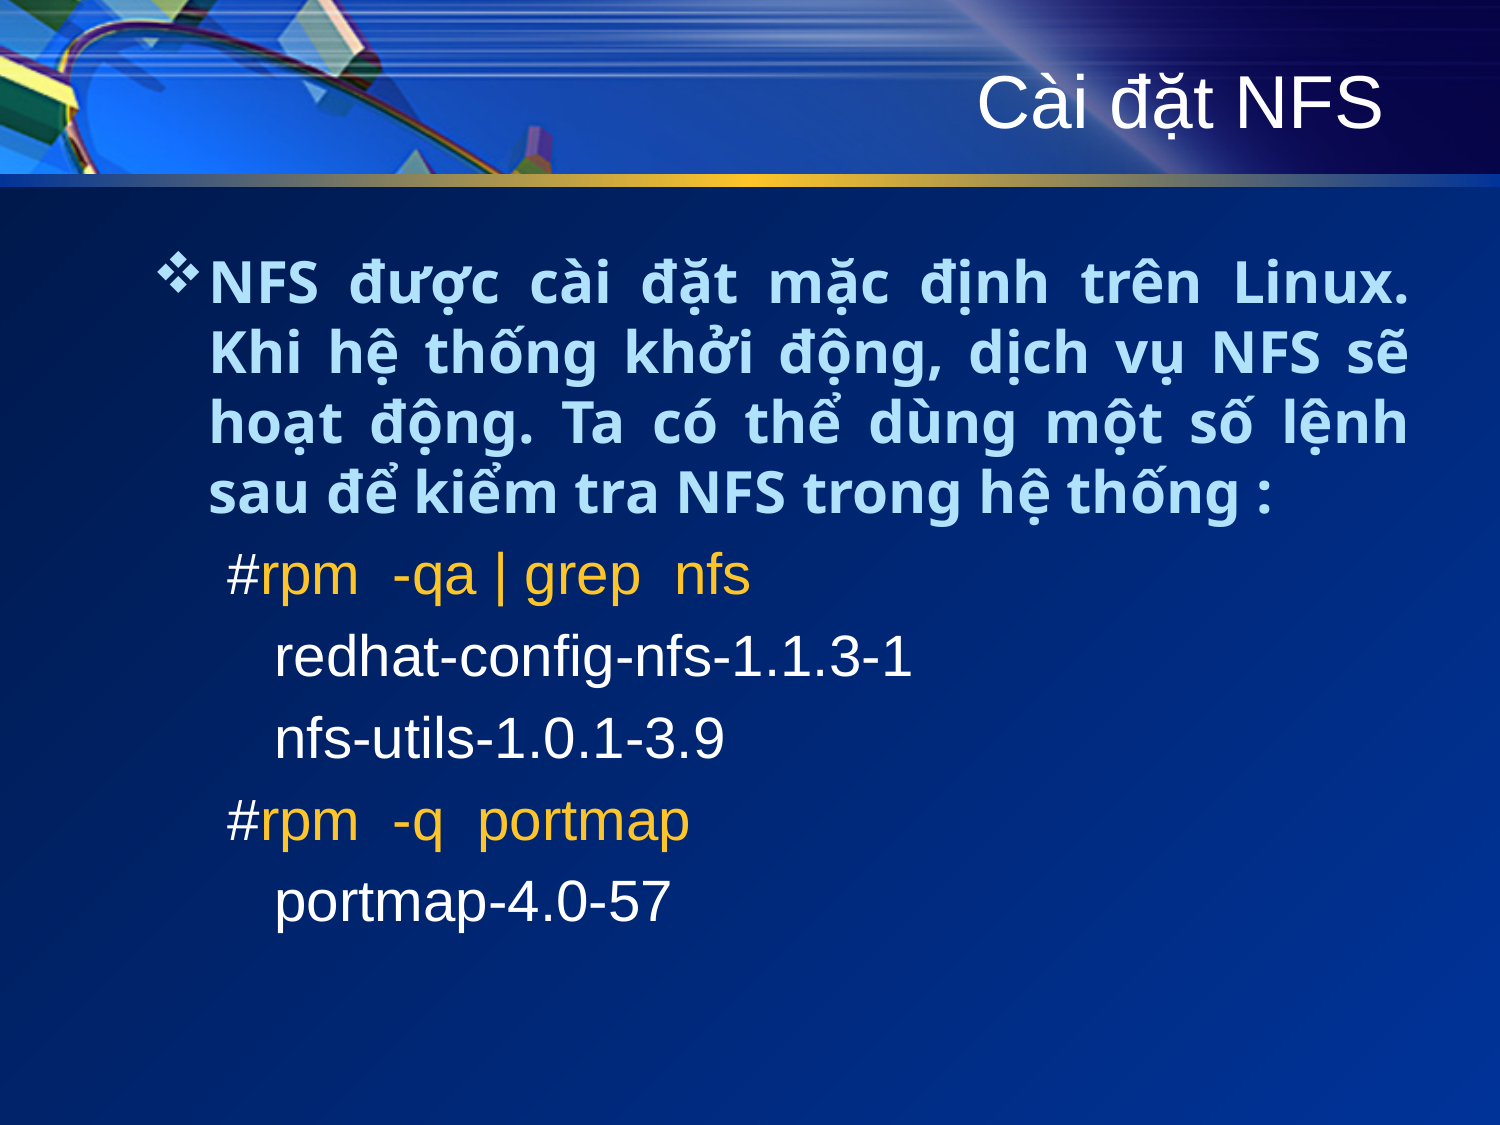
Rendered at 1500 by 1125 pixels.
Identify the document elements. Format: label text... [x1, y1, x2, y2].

picture [0, 0, 1500, 175]
list NFS được cài đặt mặc định trên Linux. Khi hệ thống khởi động, dịch vụ NFS sẽ hoạt động. Ta có thể dùng một số lệnh sau để kiểm tra NFS trong hệ thống : #rpm -qa | grep nfs redhat-config-nfs-1.1.3-1 nfs-utils-1.0.1-3.9 #rpm -q portmap portmap-4.0-57 [137, 237, 1426, 1063]
title Cài đặt NFS [162, 52, 1401, 145]
